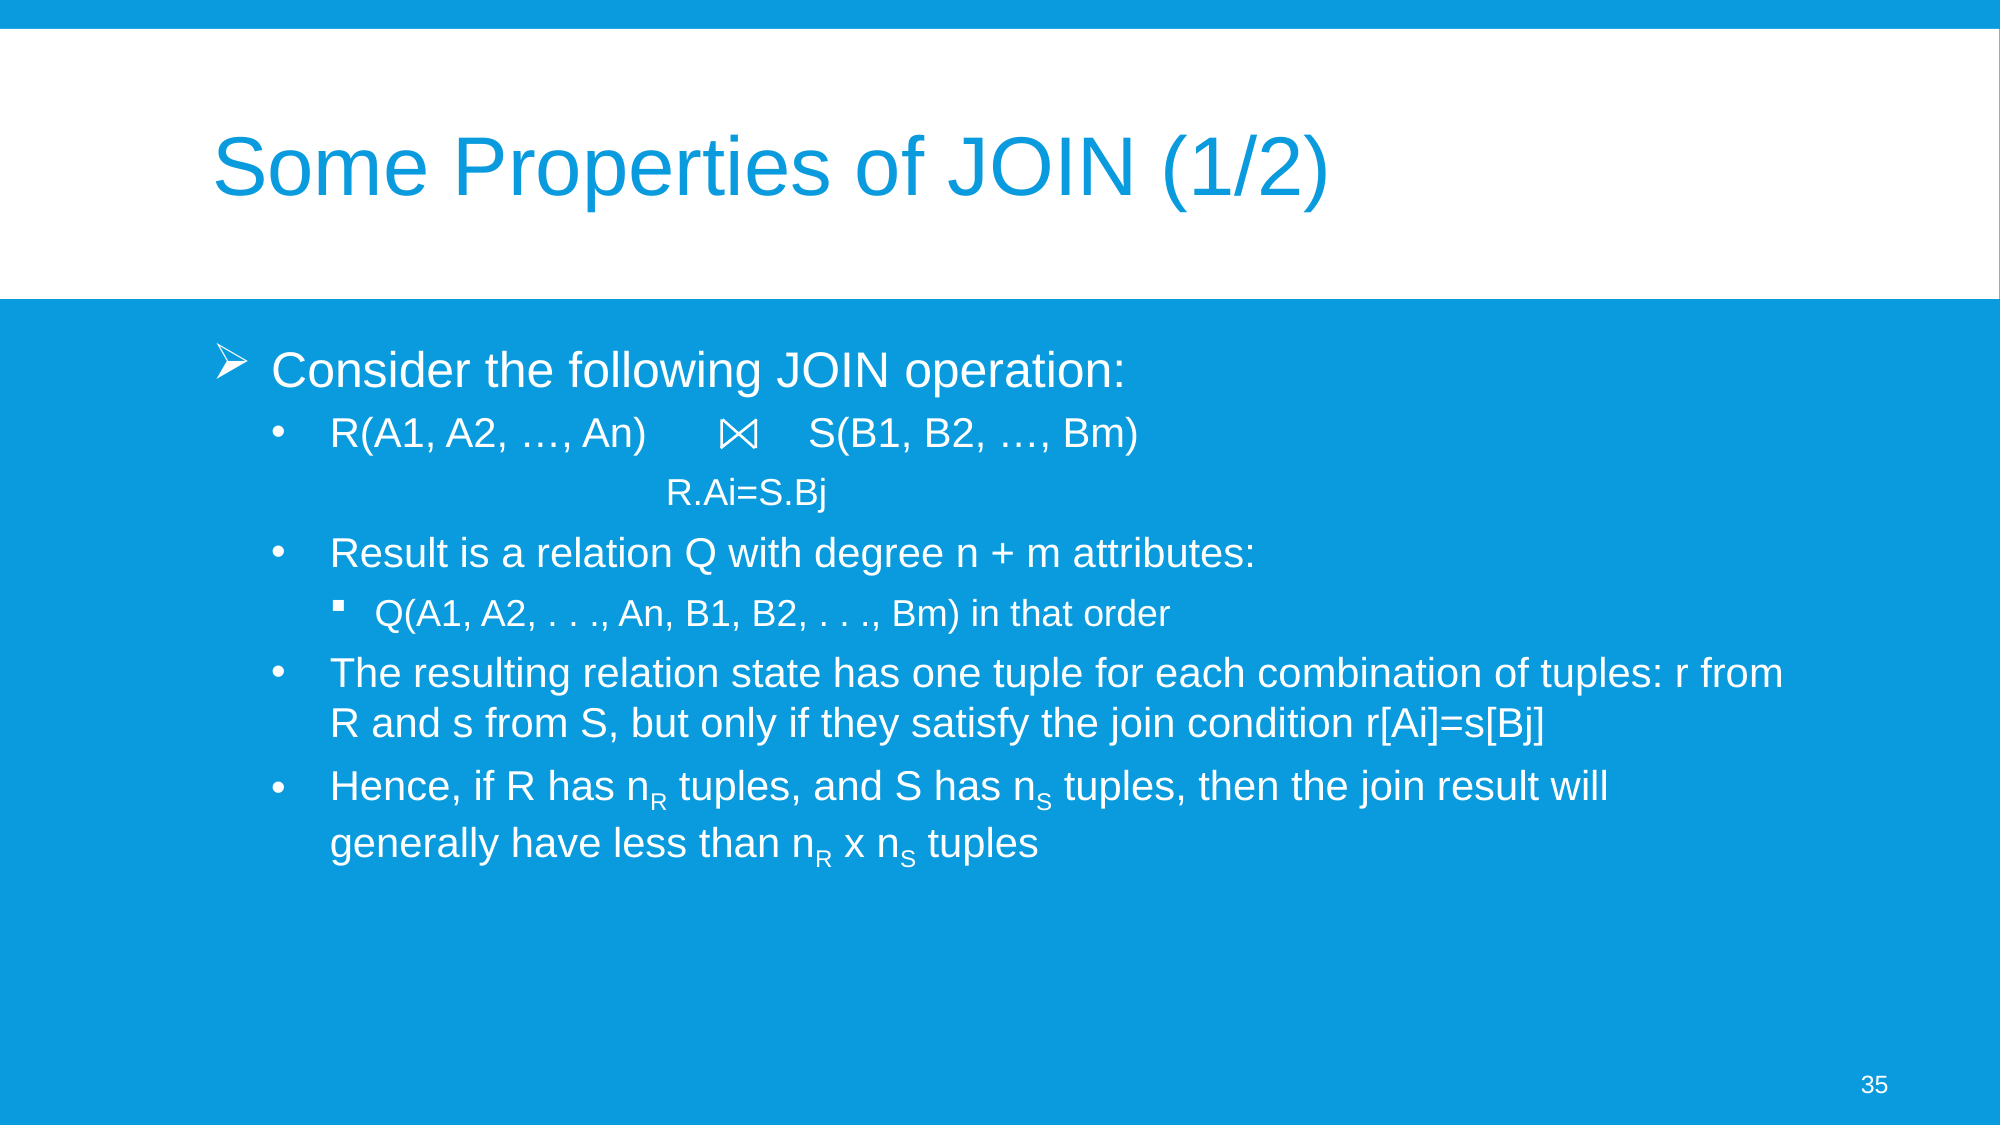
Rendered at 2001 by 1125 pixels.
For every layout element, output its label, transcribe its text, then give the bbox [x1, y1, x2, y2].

list Consider the following JOIN operation: R(A1, A2, …, An) S(B1, B2, …, Bm) R.Ai=S.Bj Result is a relation Q with degree n + m attributes: Q(A1, A2, . . ., An, B1, B2, . . ., Bm) in that order The resulting relation state has one tuple for each combination of tuples: r from R and s from S, but only if they satisfy the join condition r[Ai]=s[Bj] Hence, if R has nR tuples, and S has nS tuples, then the join result will generally have less than nR x nS tuples [197, 329, 1803, 1020]
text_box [720, 419, 757, 449]
slide_number 35 [1748, 1053, 1904, 1114]
title Some Properties of JOIN (1/2) [197, 46, 1803, 295]
